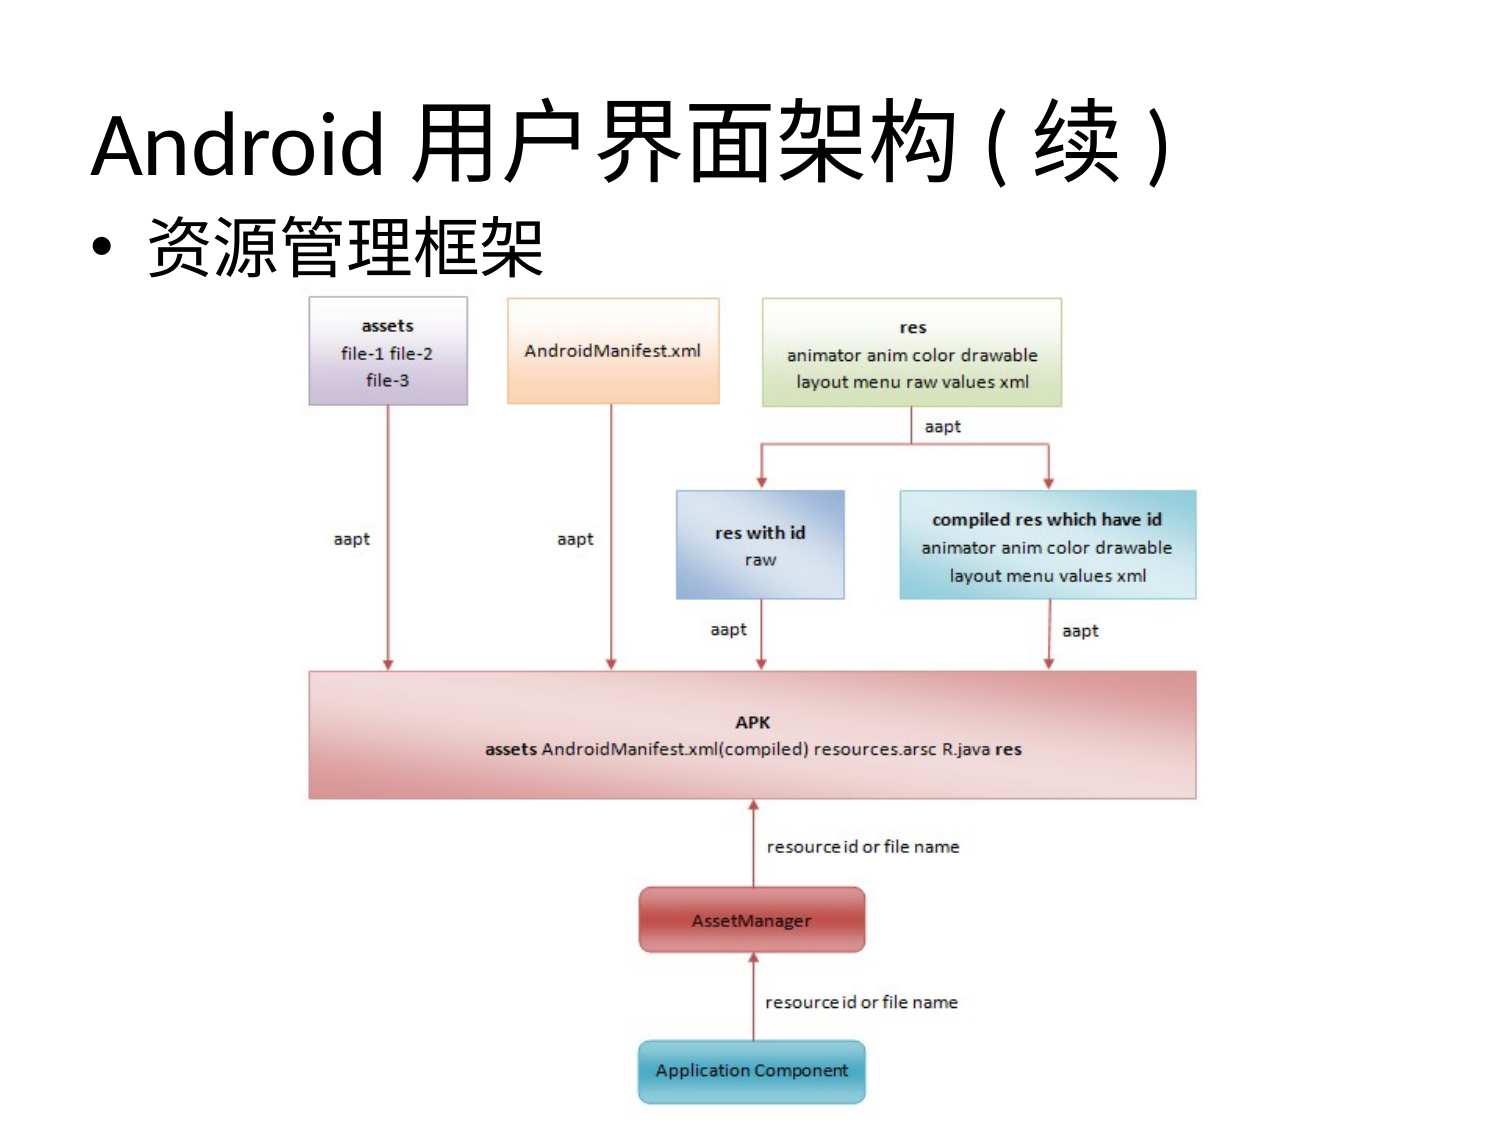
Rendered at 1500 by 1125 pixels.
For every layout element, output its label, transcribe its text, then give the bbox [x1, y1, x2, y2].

picture [300, 286, 1208, 1118]
title Android用户界面架构(续) [75, 45, 1425, 198]
list 资源管理框架 [75, 198, 1425, 941]
